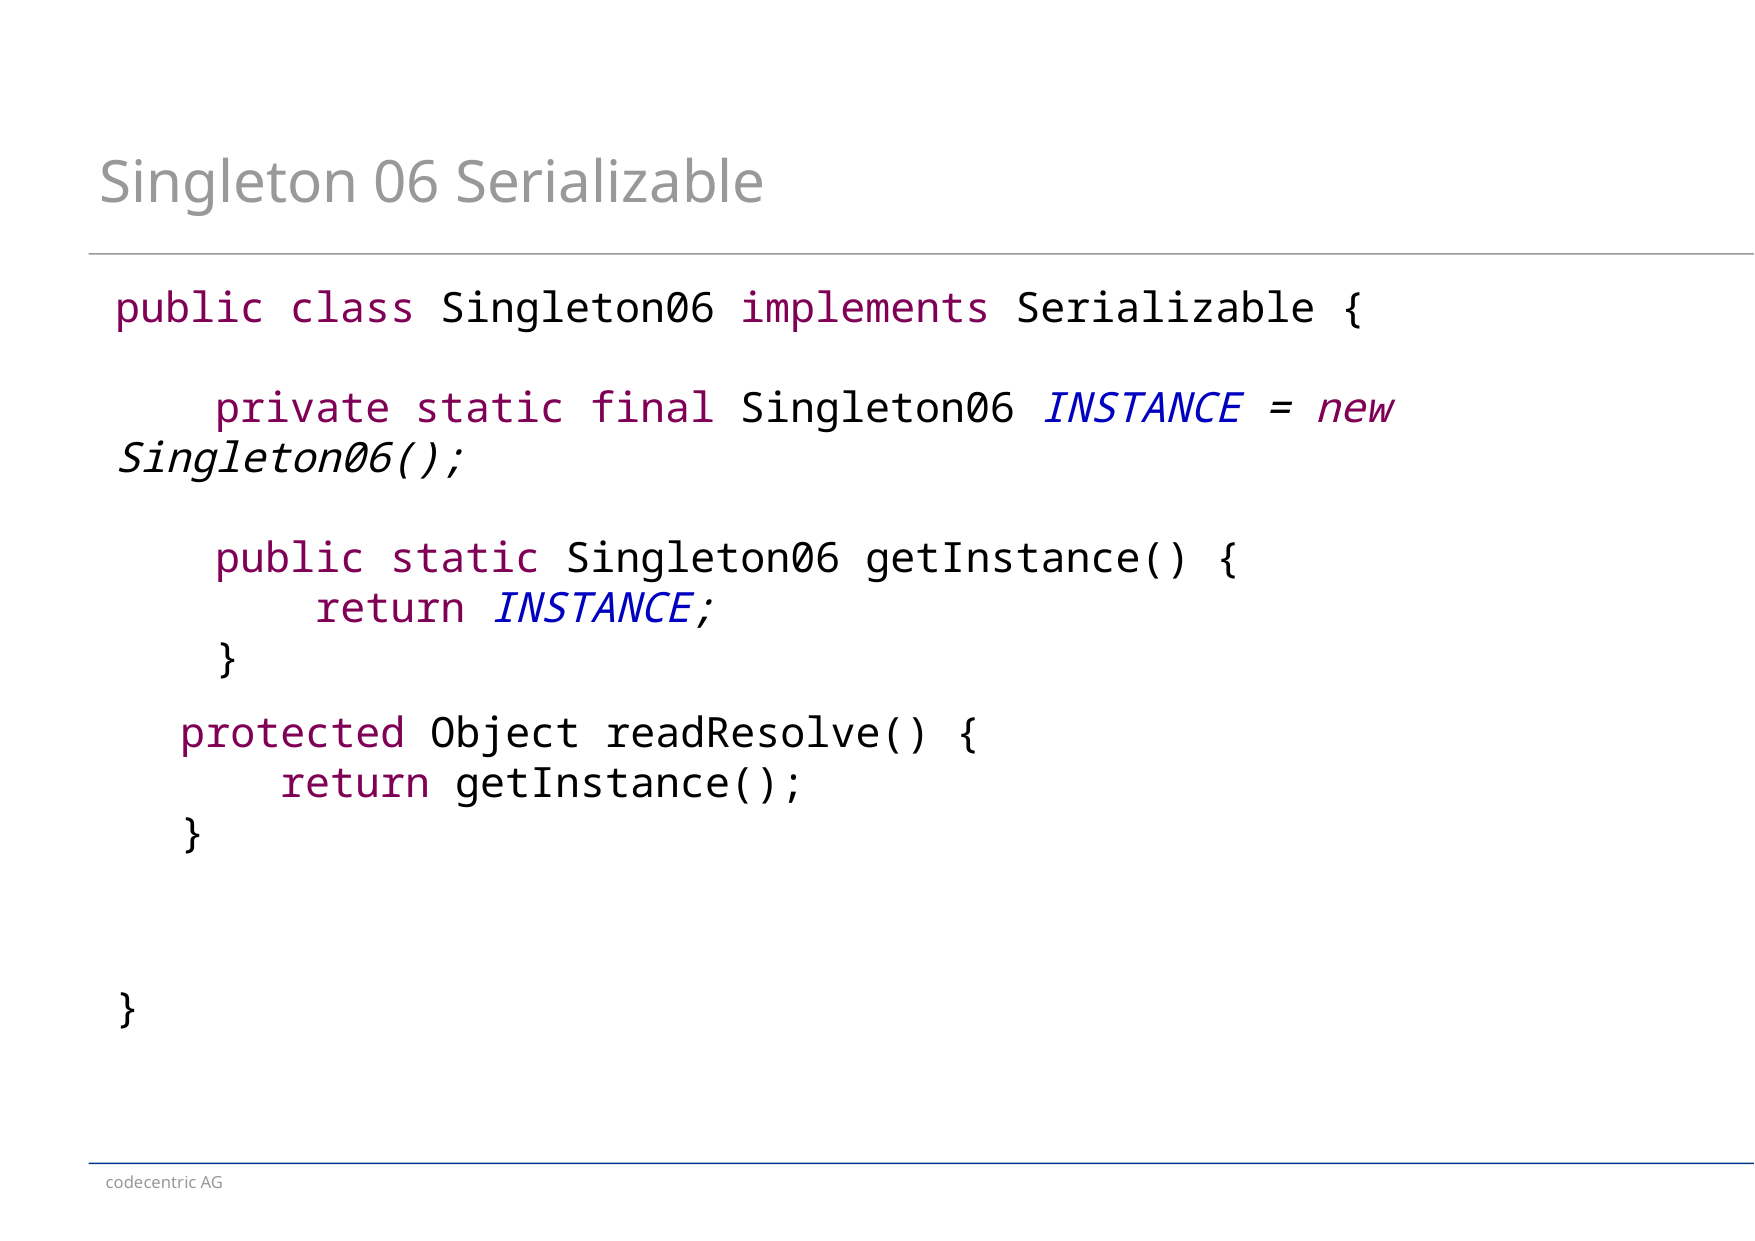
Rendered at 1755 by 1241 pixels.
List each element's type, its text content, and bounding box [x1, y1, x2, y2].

text_box protected Object readResolve() { return getInstance(); } [150, 691, 996, 871]
title Singleton 06 Serializable [82, 153, 1696, 223]
text_box public class Singleton06 implements Serializable { private static final Singleton06 INSTANCE = new Singleton06(); public static Singleton06 getInstance() { return INSTANCE; } } [85, 265, 1704, 1046]
